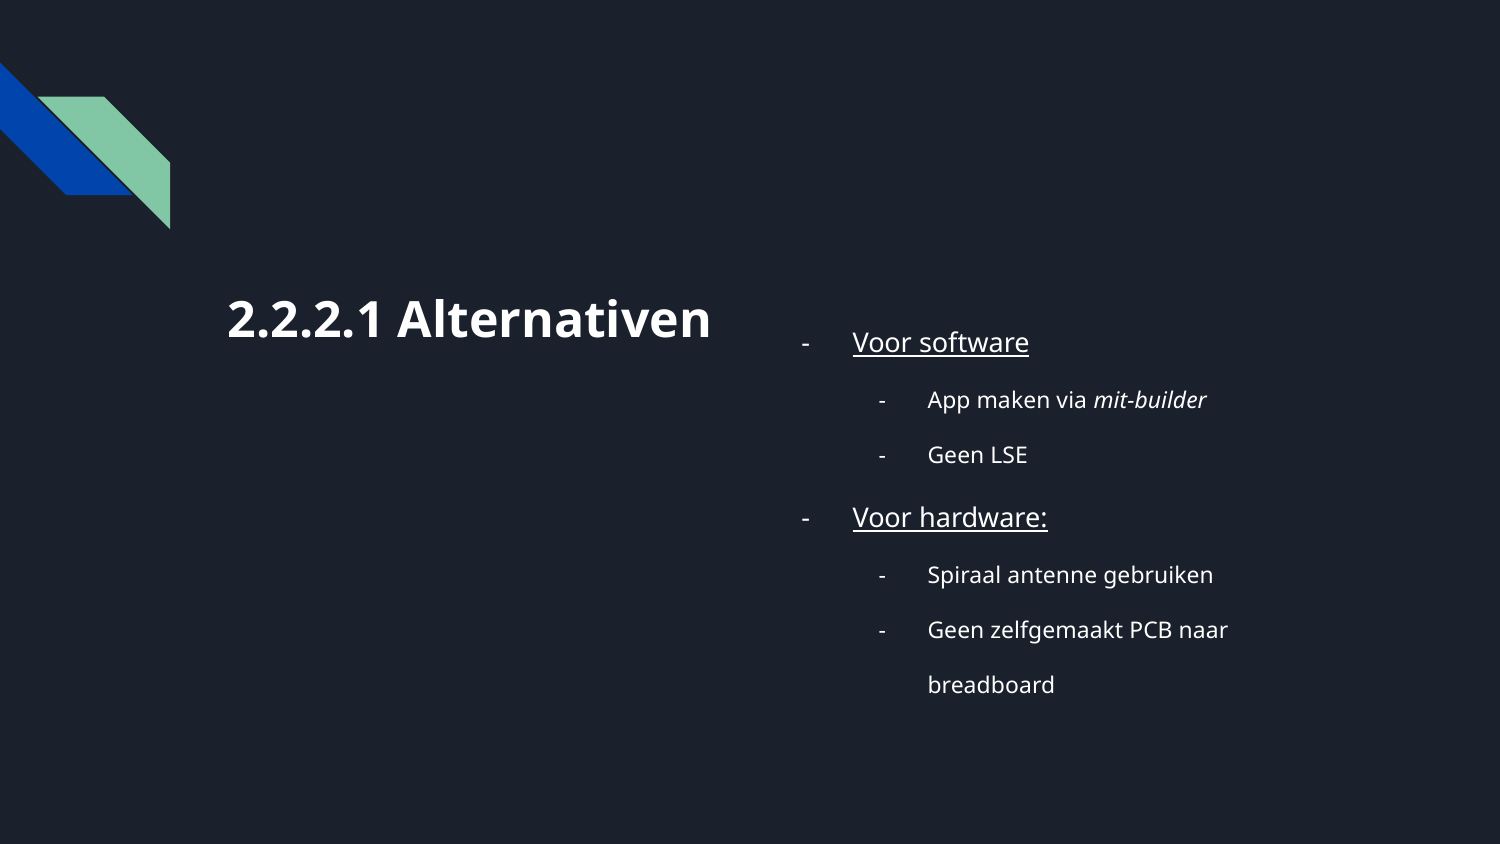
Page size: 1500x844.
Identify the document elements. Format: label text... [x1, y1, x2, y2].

list Voor software App maken via mit-builder Geen LSE Voor hardware: Spiraal antenne gebruiken Geen zelfgemaakt PCB naar breadboard [762, 278, 1366, 664]
title 2.2.2.1 Alternativen [212, 272, 735, 560]
